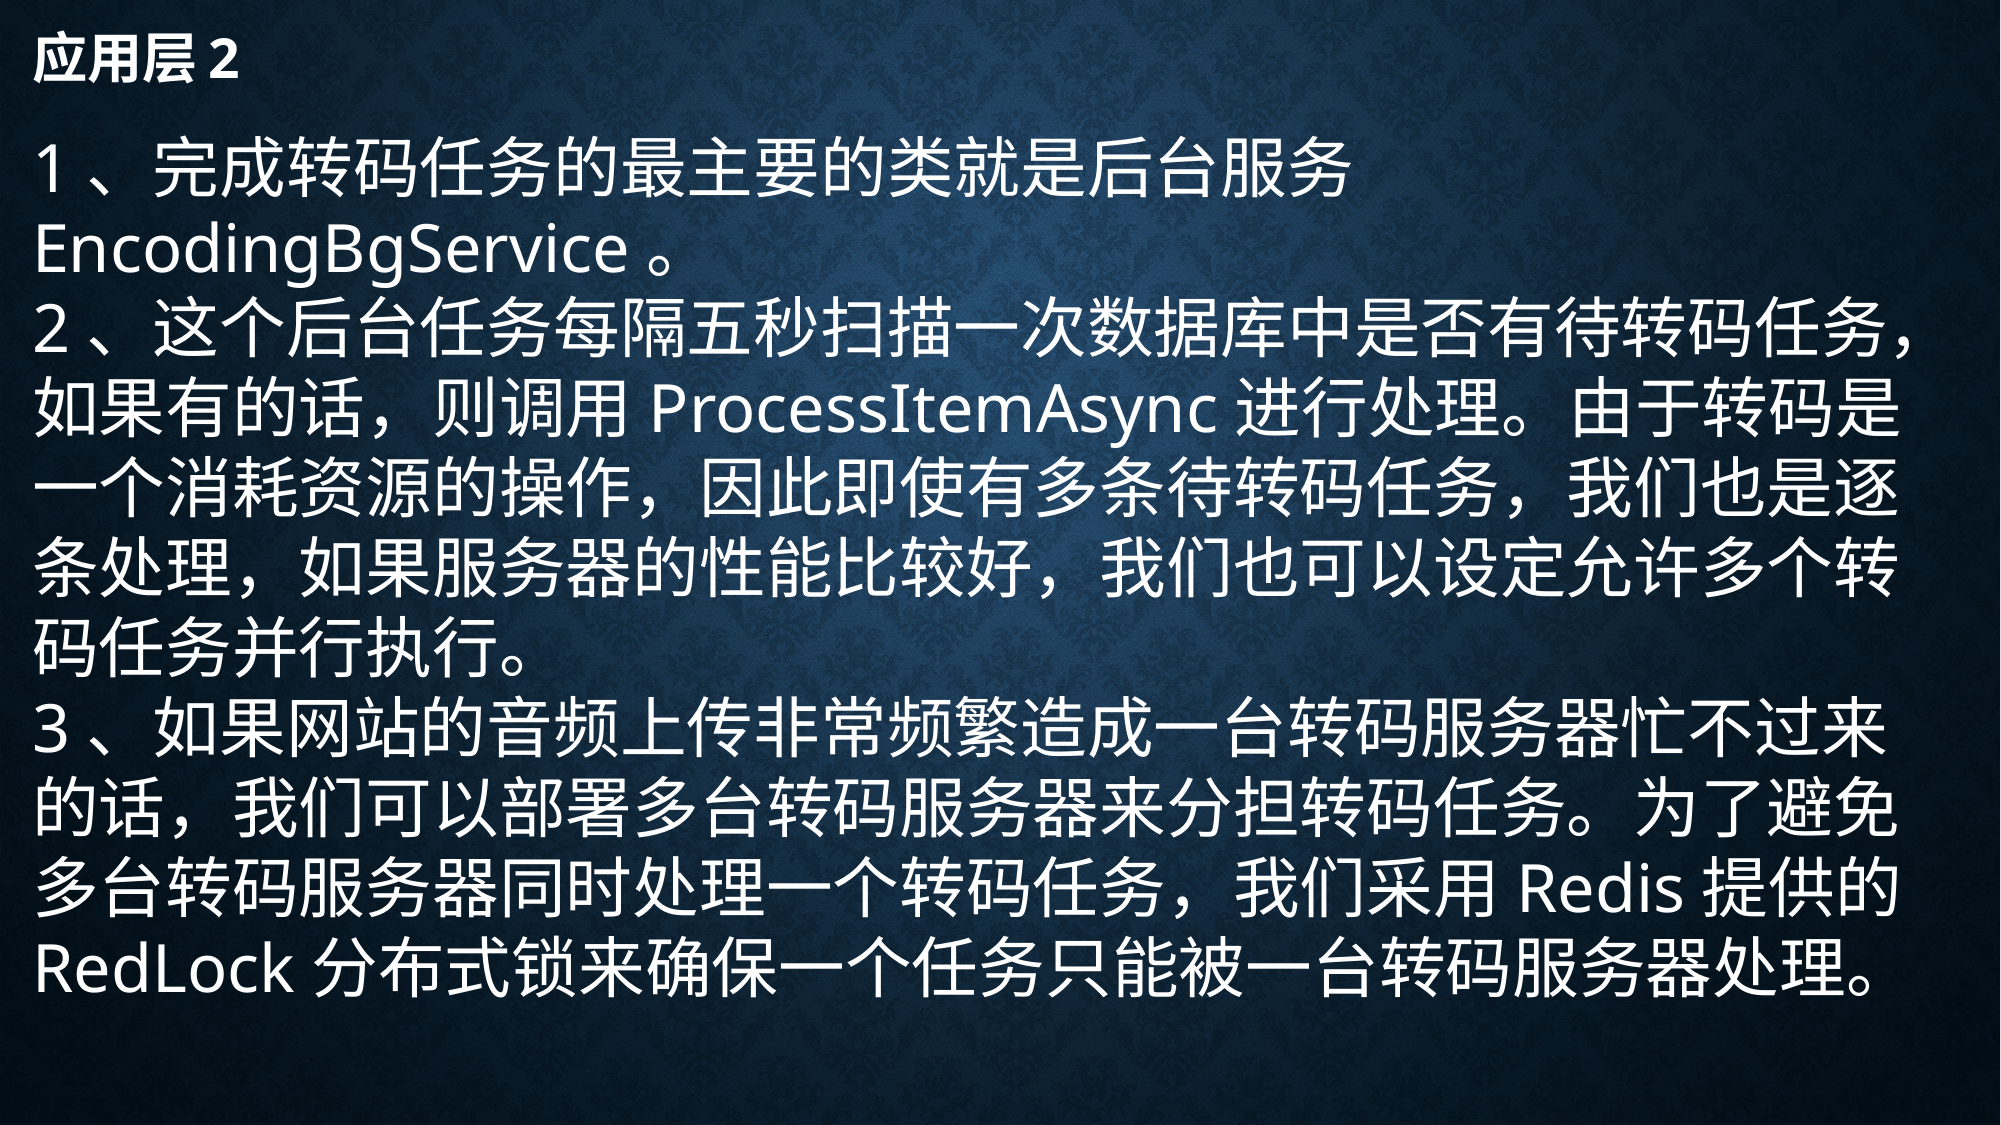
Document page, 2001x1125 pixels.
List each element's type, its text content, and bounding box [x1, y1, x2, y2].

title 应用层2 [17, 23, 1068, 99]
list 1、完成转码任务的最主要的类就是后台服务EncodingBgService。 2、这个后台任务每隔五秒扫描一次数据库中是否有待转码任务，如果有的话，则调用ProcessItemAsync进行处理。由于转码是一个消耗资源的操作，因此即使有多条待转码任务，我们也是逐条处理，如果服务器的性能比较好，我们也可以设定允许多个转码任务并行执行。 3、如果网站的音频上传非常频繁造成一台转码服务器忙不过来的话，我们可以部署多台转码服务器来分担转码任务。为了避免多台转码服务器同时处理一个转码任务，我们采用Redis提供的RedLock分布式锁来确保一个任务只能被一台转码服务器处理。 [17, 118, 1969, 1102]
